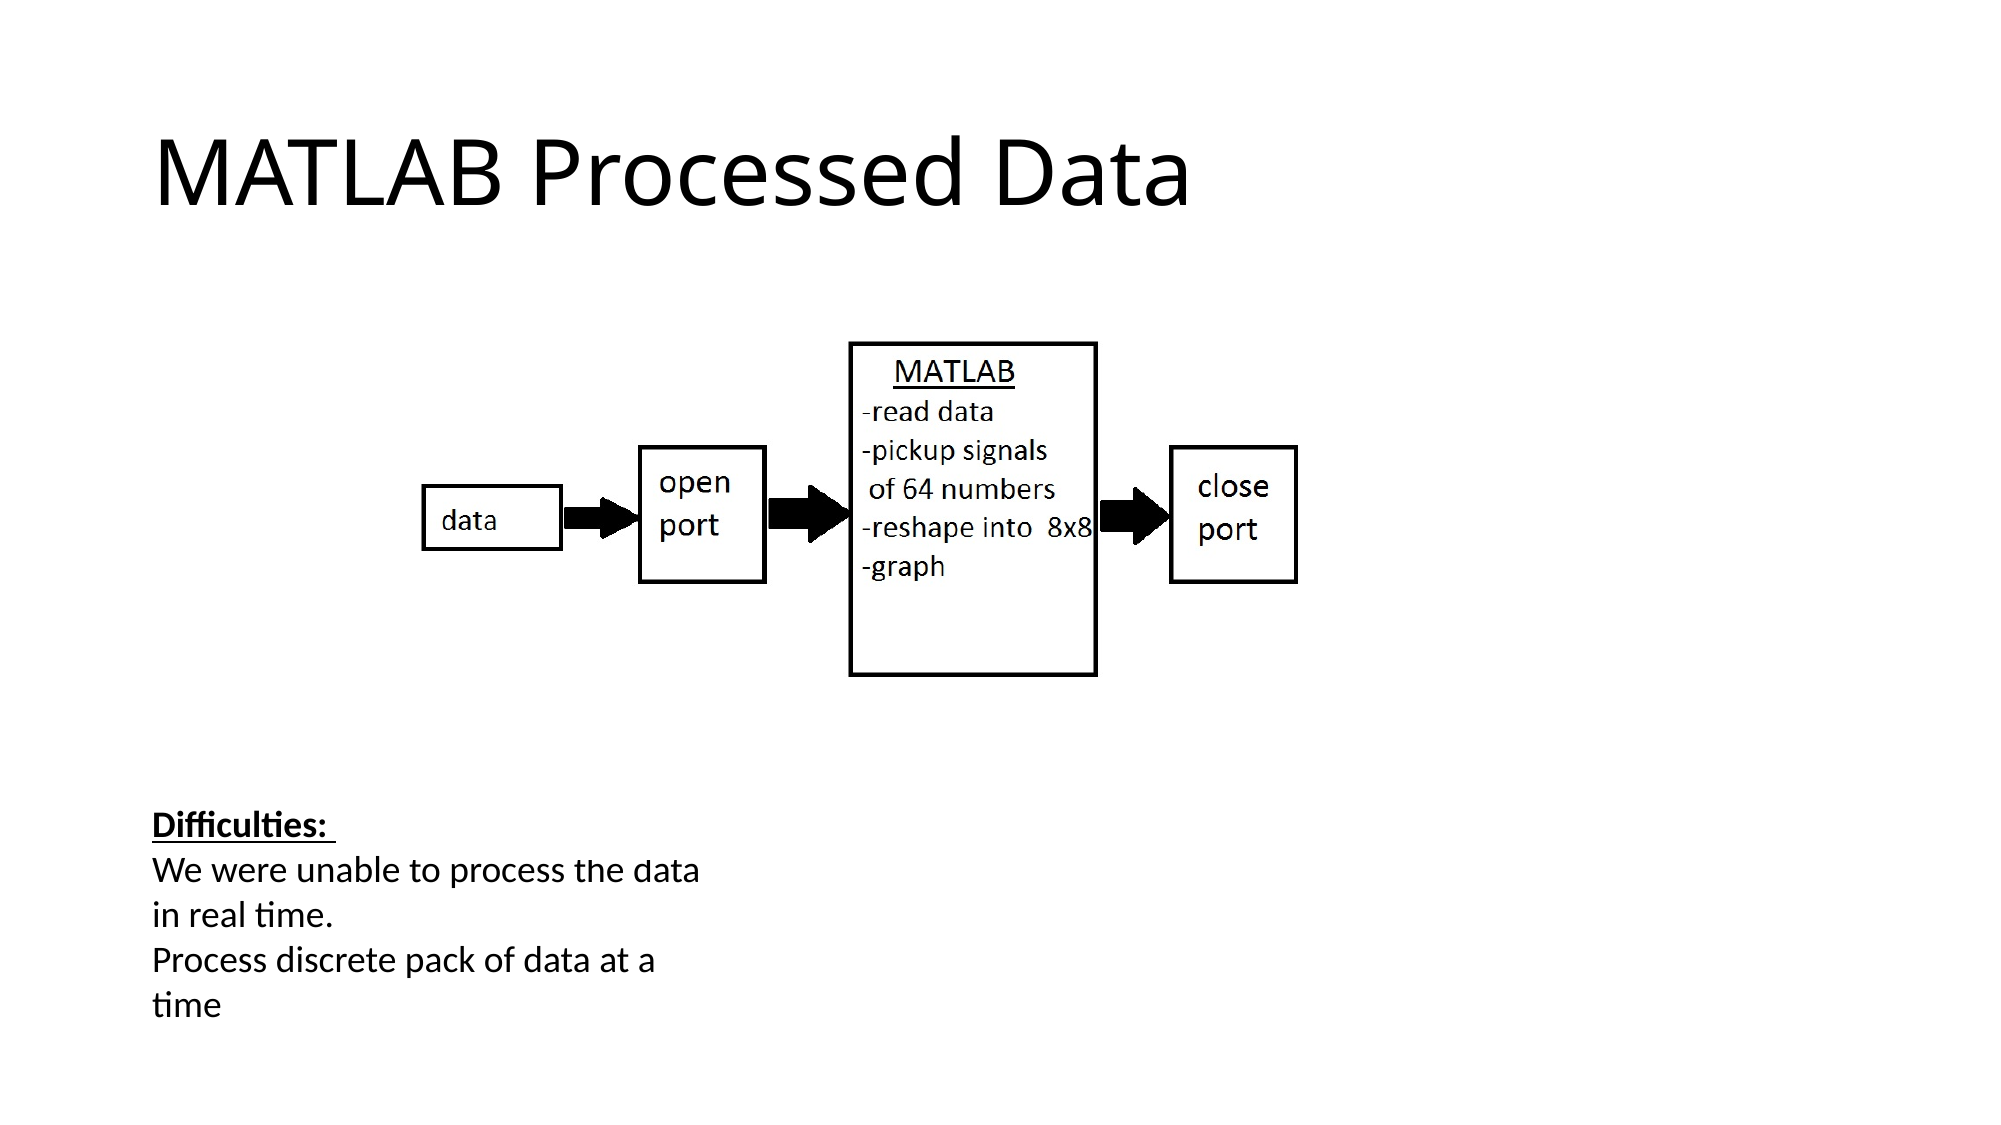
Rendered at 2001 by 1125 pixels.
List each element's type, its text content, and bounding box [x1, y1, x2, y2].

text_box Difficulties: We were unable to process the data in real time. Process discrete pack of data at a time [137, 894, 733, 1033]
picture [132, 324, 1563, 894]
title MATLAB Processed Data [137, 59, 1863, 278]
